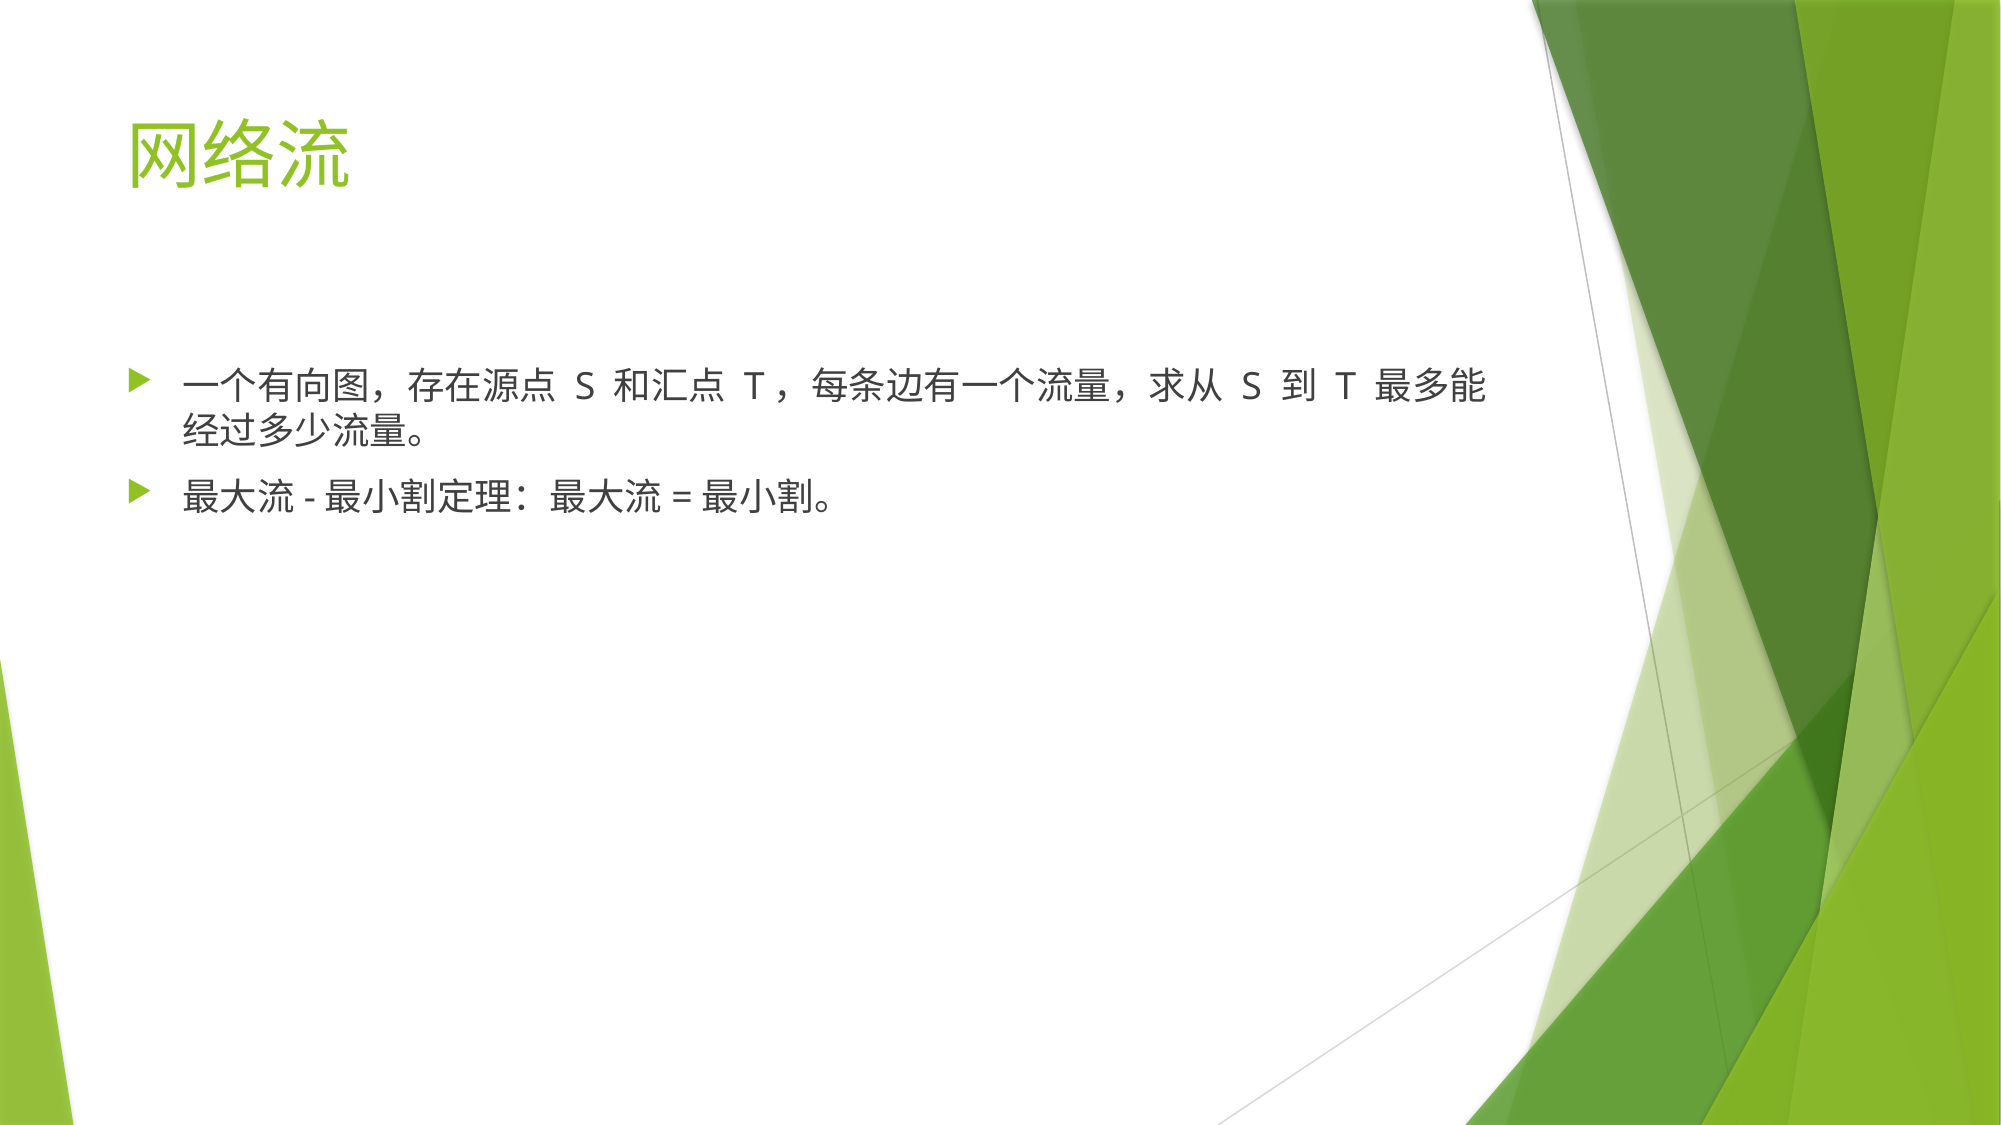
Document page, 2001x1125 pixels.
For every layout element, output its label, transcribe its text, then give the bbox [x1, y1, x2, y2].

list 一个有向图，存在源点 S 和汇点 T，每条边有一个流量，求从 S 到 T 最多能经过多少流量。 最大流-最小割定理：最大流=最小割。 [111, 354, 1522, 992]
title 网络流 [111, 99, 1522, 317]
